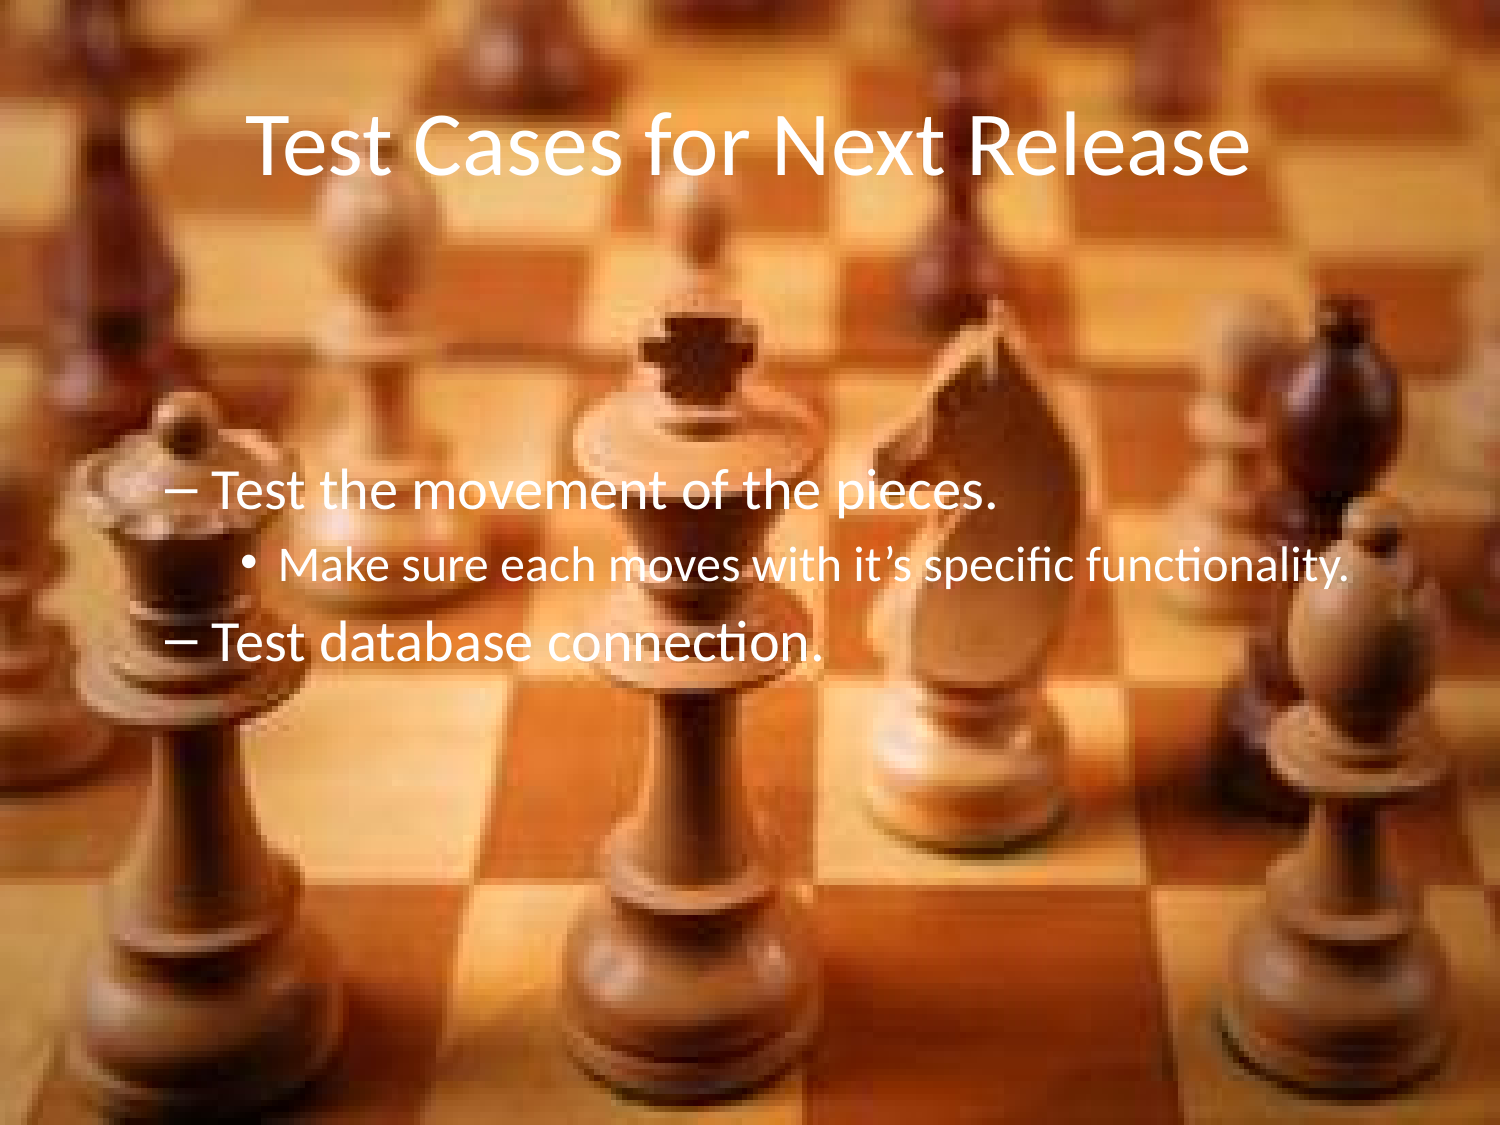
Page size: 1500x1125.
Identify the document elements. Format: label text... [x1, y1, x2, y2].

picture [0, 0, 1500, 1125]
list Test the movement of the pieces. Make sure each moves with it’s specific functionality. Test database connection. [75, 262, 1425, 1005]
title Test Cases for Next Release [75, 45, 1425, 233]
